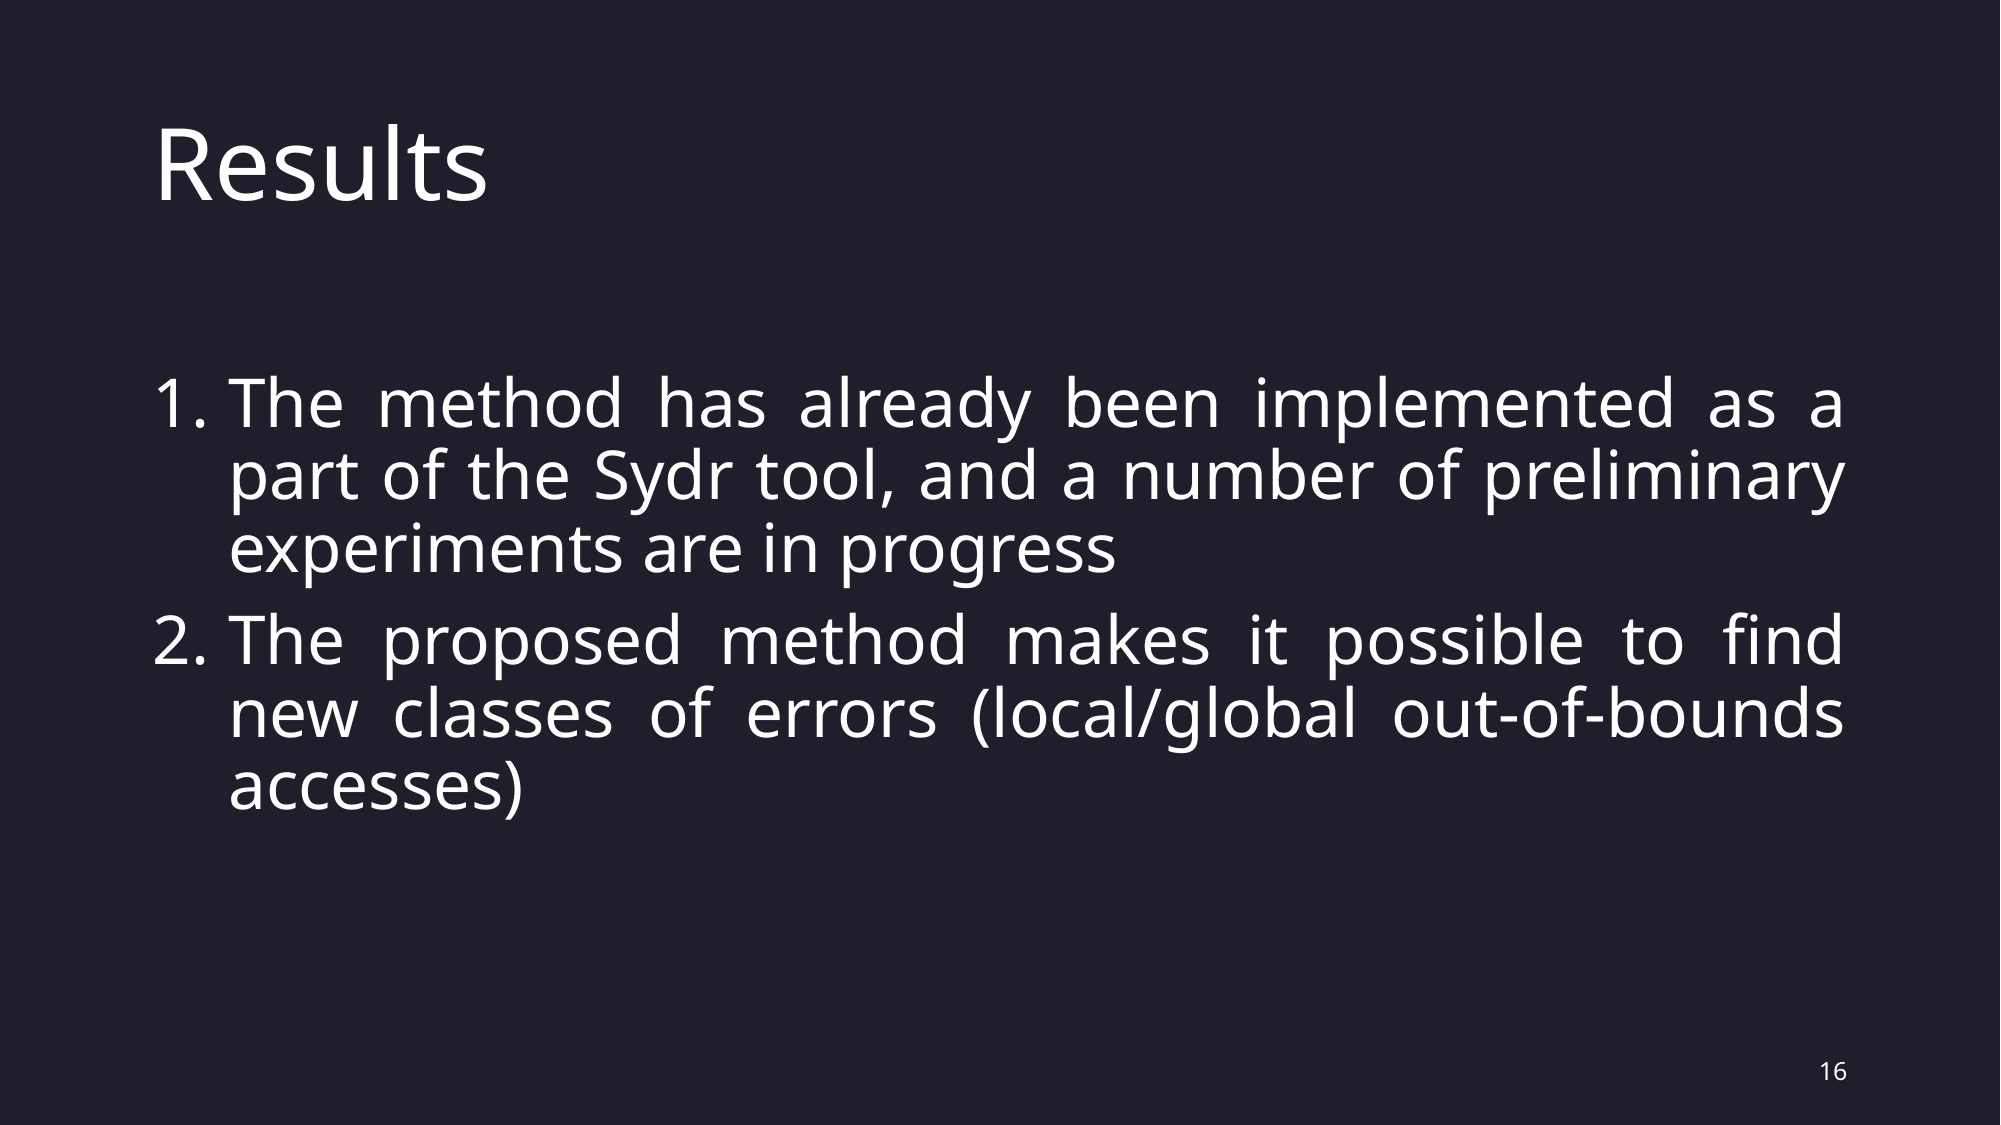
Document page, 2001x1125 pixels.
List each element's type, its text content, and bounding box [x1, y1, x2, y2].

title Results [137, 59, 1863, 278]
list The method has already been implemented as a part of the Sydr tool, and a number of preliminary experiments are in progress The proposed method makes it possible to find new classes of errors (local/global out-of-bounds accesses) [137, 361, 1863, 833]
slide_number 16 [1412, 1042, 1863, 1103]
